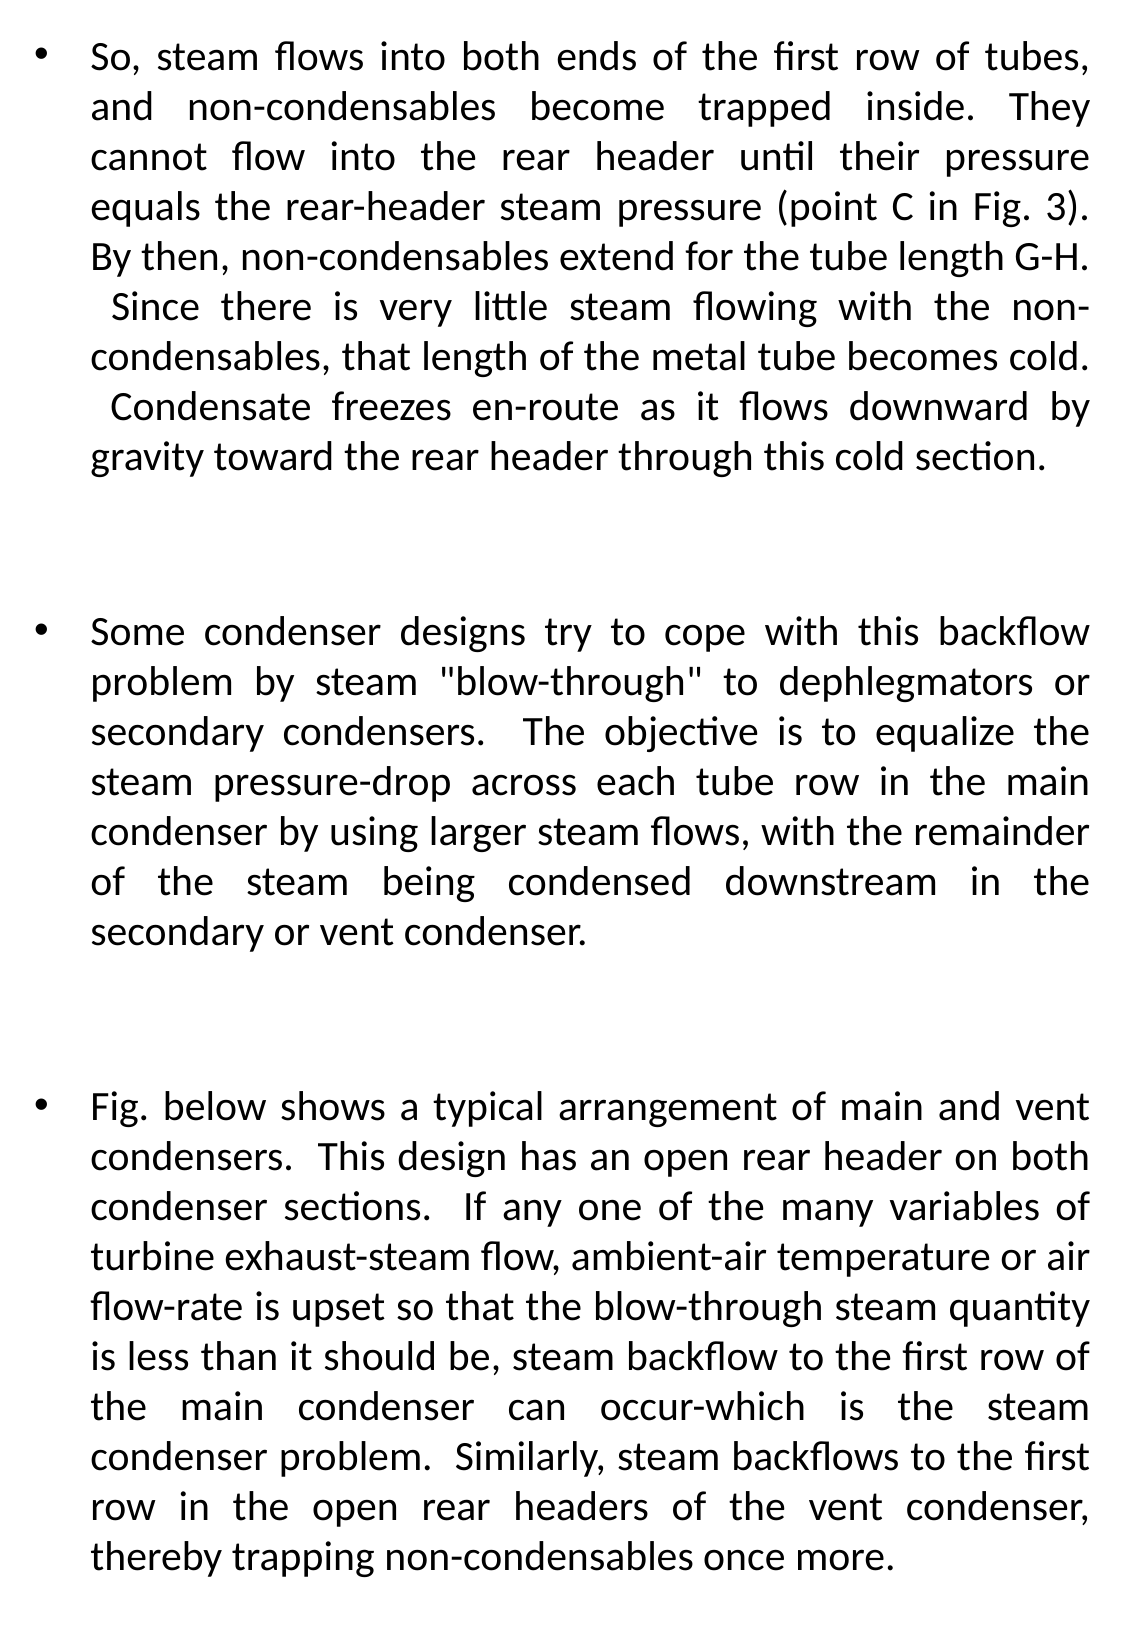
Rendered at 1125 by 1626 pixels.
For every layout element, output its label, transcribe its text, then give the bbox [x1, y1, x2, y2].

list So, steam flows into both ends of the first row of tubes, and non-condensables become trapped inside. They cannot flow into the rear header until their pressure equals the rear-header steam pressure (point C in Fig. 3). By then, non-condensables extend for the tube length G-H. Since there is very little steam flowing with the non-condensables, that length of the metal tube becomes cold. Condensate freezes en-route as it flows downward by gravity toward the rear header through this cold section. Some condenser designs try to cope with this backflow problem by steam "blow-through" to dephlegmators or secondary condensers. The objective is to equalize the steam pressure-drop across each tube row in the main condenser by using larger steam flows, with the remainder of the steam being condensed downstream in the secondary or vent condenser. Fig. below shows a typical arrangement of main and vent condensers. This design has an open rear header on both condenser sections. If any one of the many variables of turbine exhaust-steam flow, ambient-air temperature or air flow-rate is upset so that the blow-through steam quantity is less than it should be, steam backflow to the first row of the main condenser can occur-which is the steam condenser problem. Similarly, steam backflows to the first row in the open rear headers of the vent condenser, thereby trapping non-condensables once more. [19, 21, 1106, 1604]
